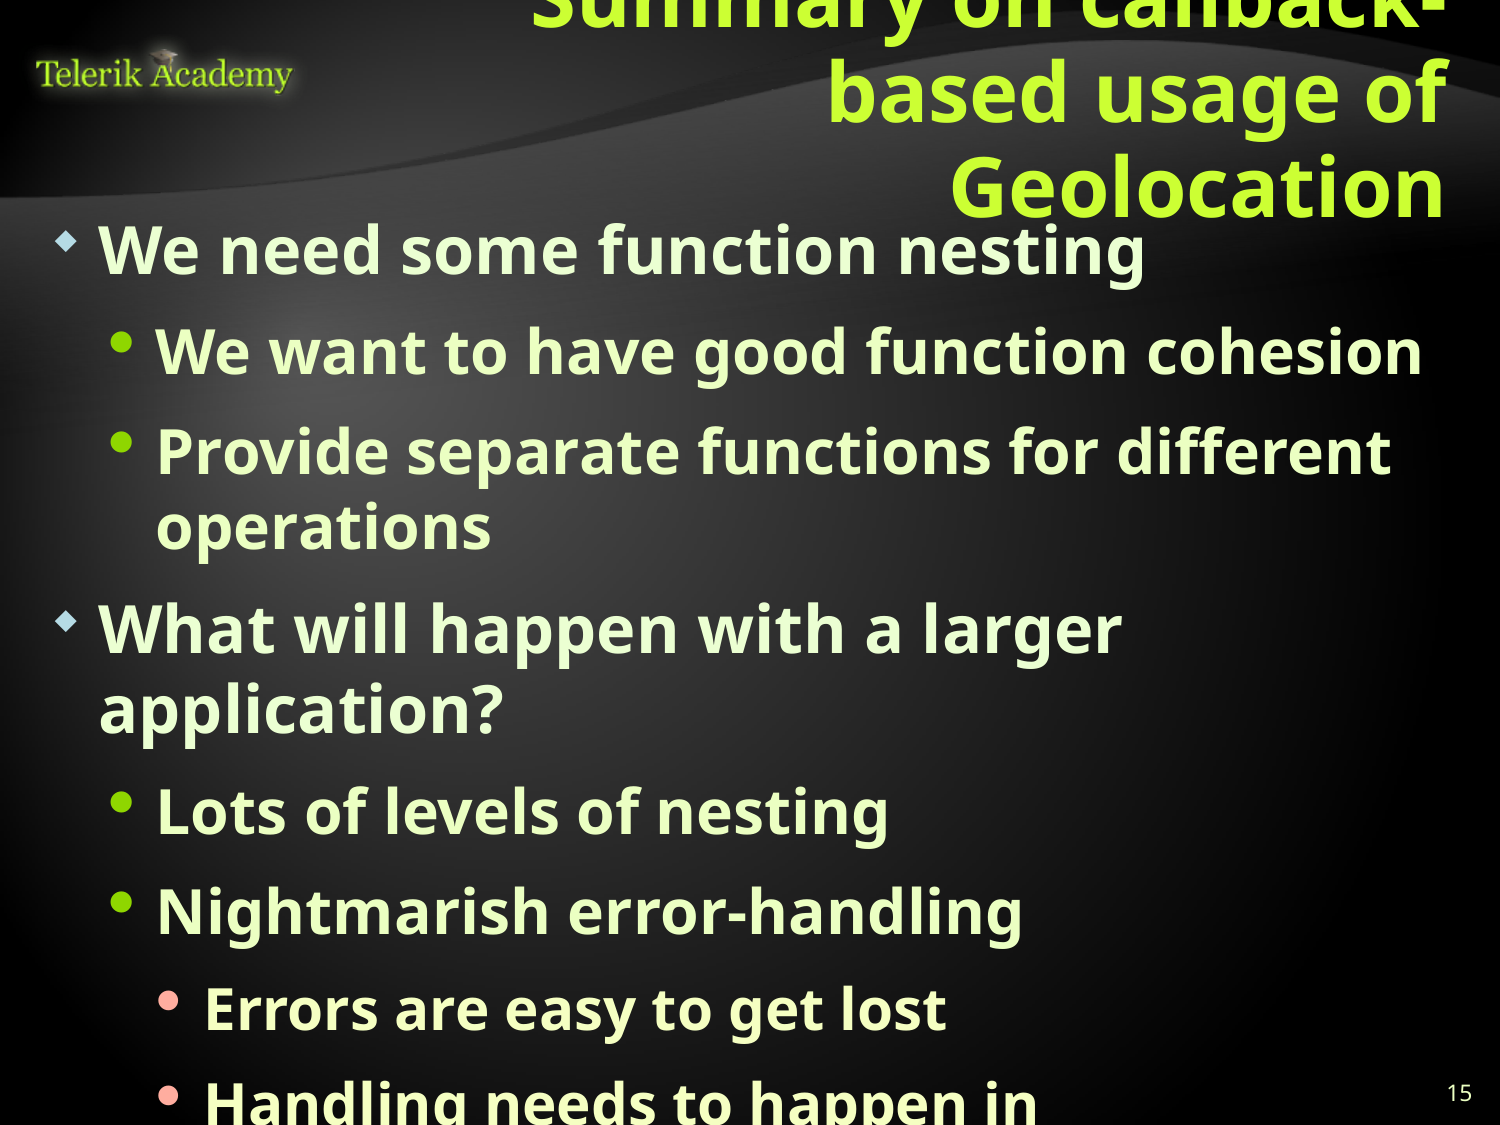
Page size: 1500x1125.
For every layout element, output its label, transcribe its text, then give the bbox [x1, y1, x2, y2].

picture [0, 0, 1500, 1125]
title Summary on callback-based usage of Geolocation [275, 24, 1463, 163]
slide_number 15 [1412, 1074, 1488, 1113]
list We need some function nesting We want to have good function cohesion Provide separate functions for different operations What will happen with a larger application? Lots of levels of nesting Nightmarish error-handling Errors are easy to get lost Handling needs to happen in inappropriate places [37, 200, 1463, 1075]
